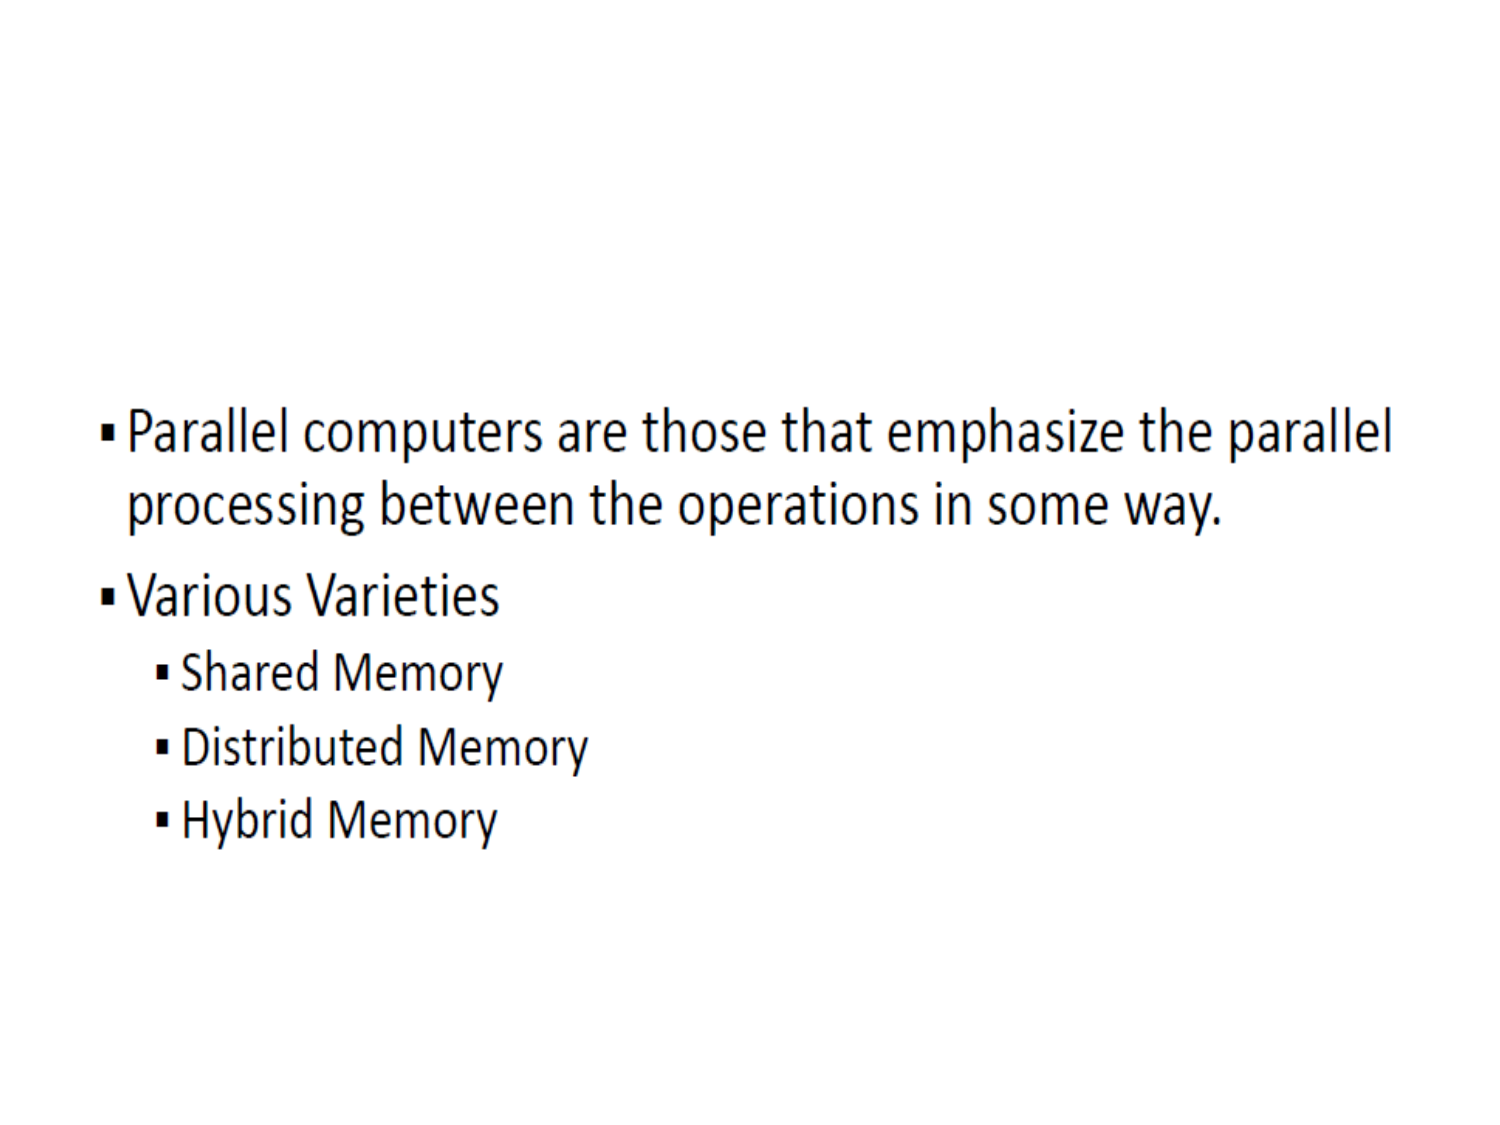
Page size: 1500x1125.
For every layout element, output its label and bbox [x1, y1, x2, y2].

list [74, 387, 1426, 901]
